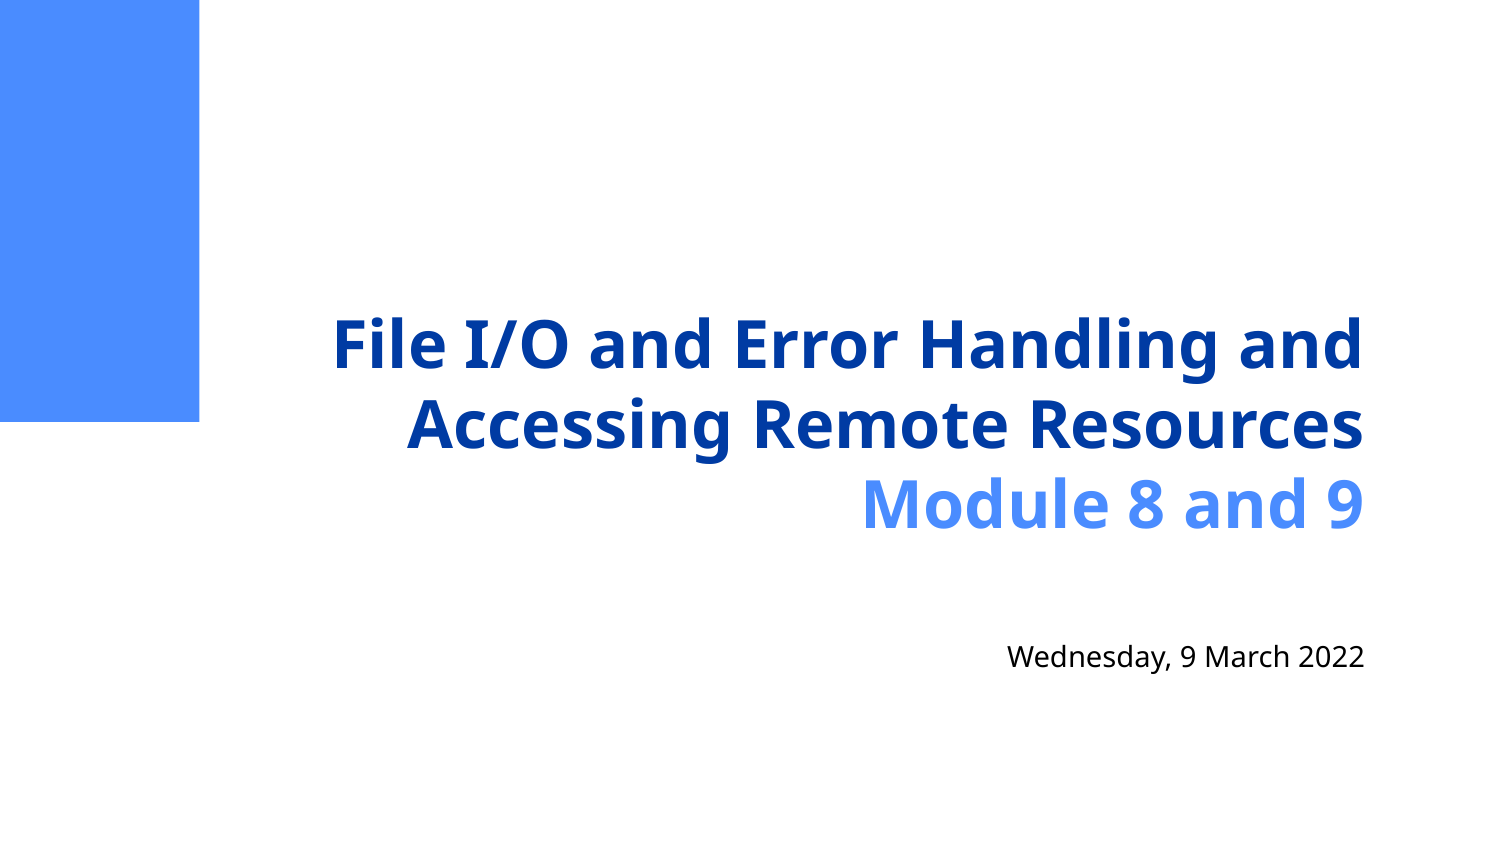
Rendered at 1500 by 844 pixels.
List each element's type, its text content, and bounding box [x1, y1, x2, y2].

title File I/O and Error Handling and Accessing Remote Resources Module 8 and 9 [304, 220, 1381, 557]
subtitle Wednesday, 9 March 2022 [269, 623, 1381, 715]
